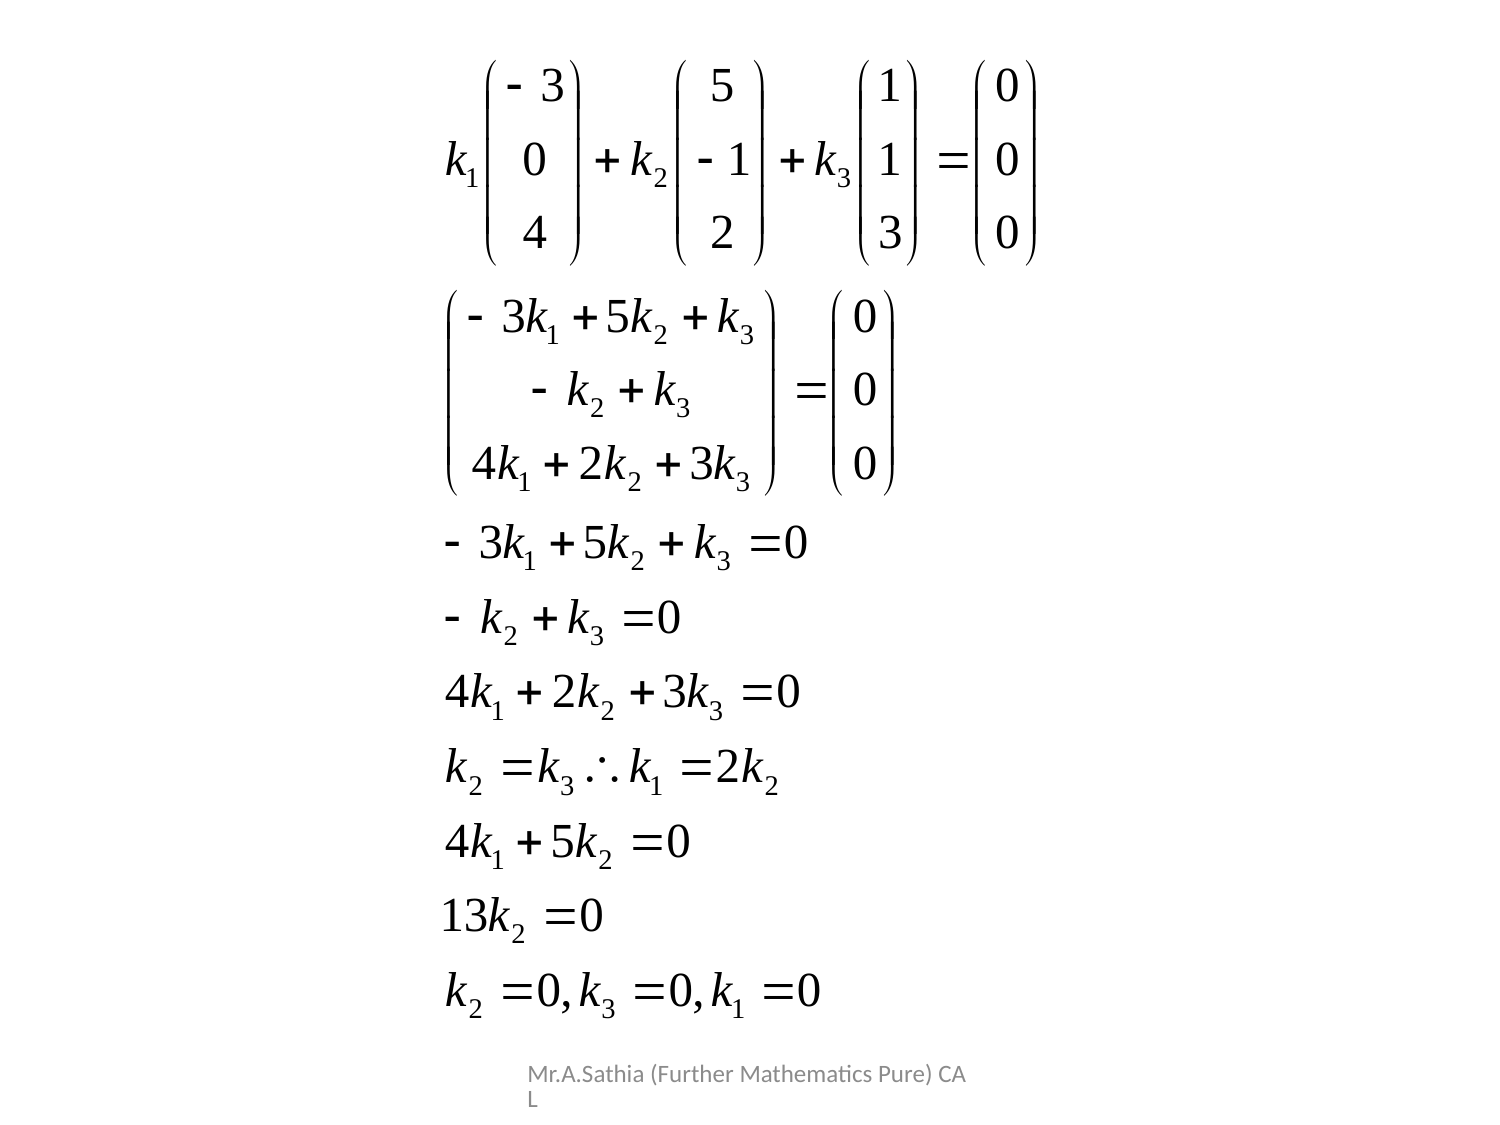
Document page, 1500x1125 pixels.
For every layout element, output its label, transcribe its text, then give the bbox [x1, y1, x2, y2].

footer Mr.A.Sathia (Further Mathematics Pure) CAL [512, 1042, 988, 1103]
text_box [437, 49, 1051, 1031]
